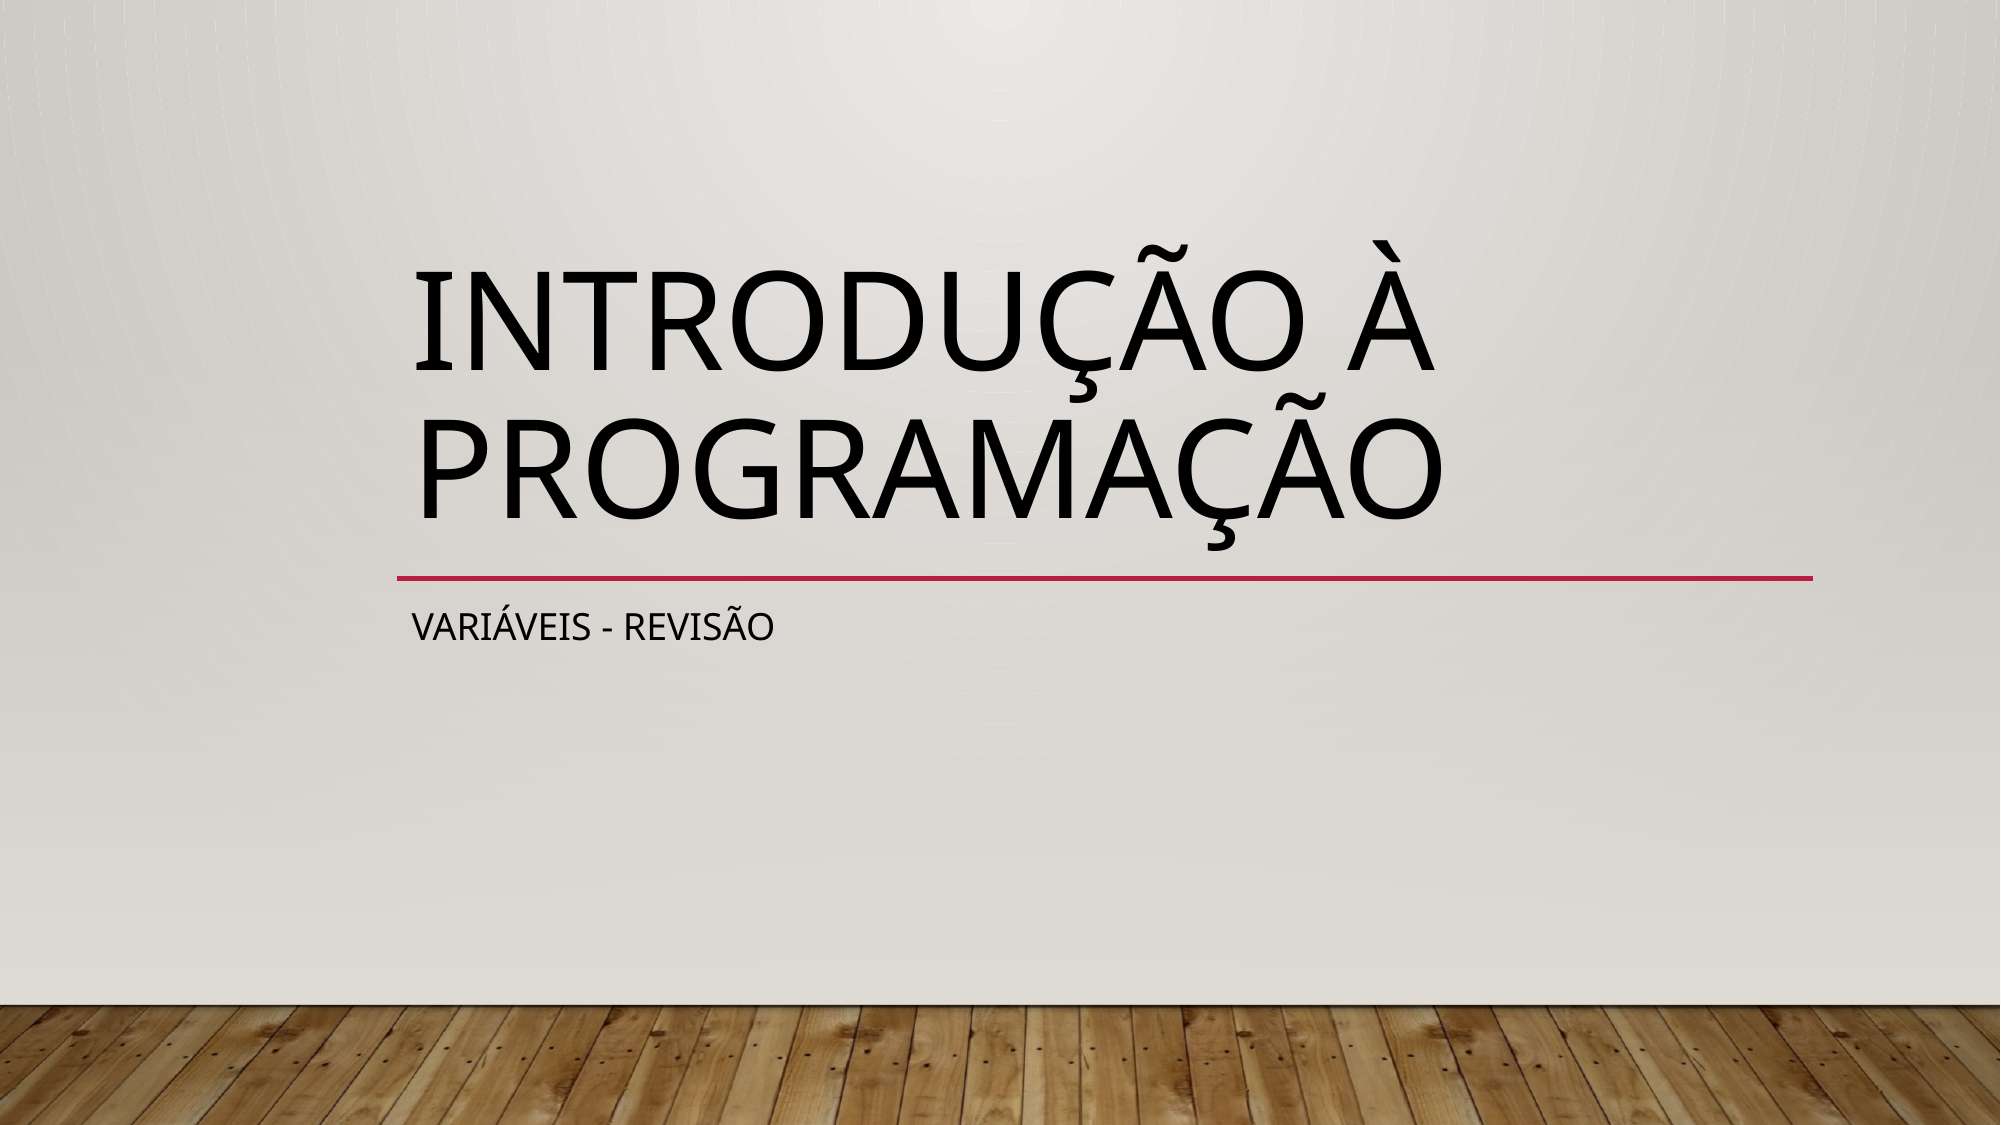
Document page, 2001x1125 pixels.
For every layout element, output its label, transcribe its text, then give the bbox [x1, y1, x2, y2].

title INTRODUÇÃO à programação [396, 131, 1814, 549]
picture [0, 1005, 2000, 1125]
subtitle Variáveis - REVISÃO [396, 579, 1814, 740]
